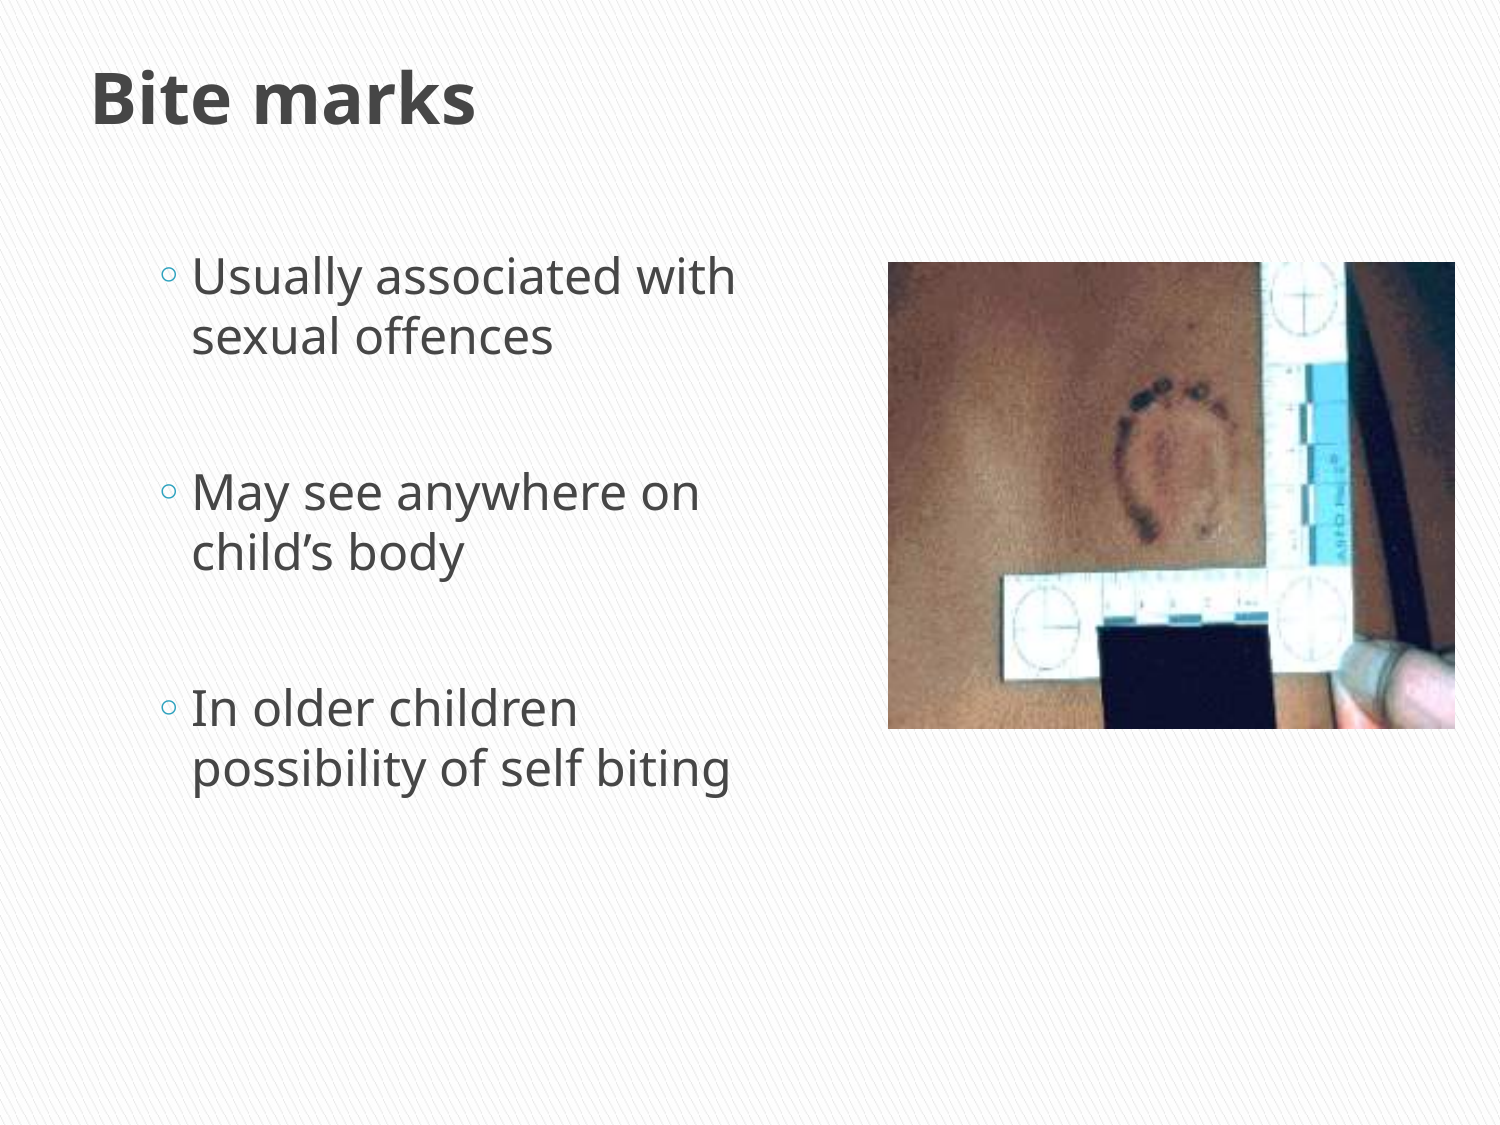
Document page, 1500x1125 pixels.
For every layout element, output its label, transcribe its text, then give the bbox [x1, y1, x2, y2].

list Usually associated with sexual offences May see anywhere on child’s body In older children possibility of self biting [75, 236, 800, 1013]
title Bite marks [75, 44, 1425, 233]
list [888, 262, 1455, 730]
